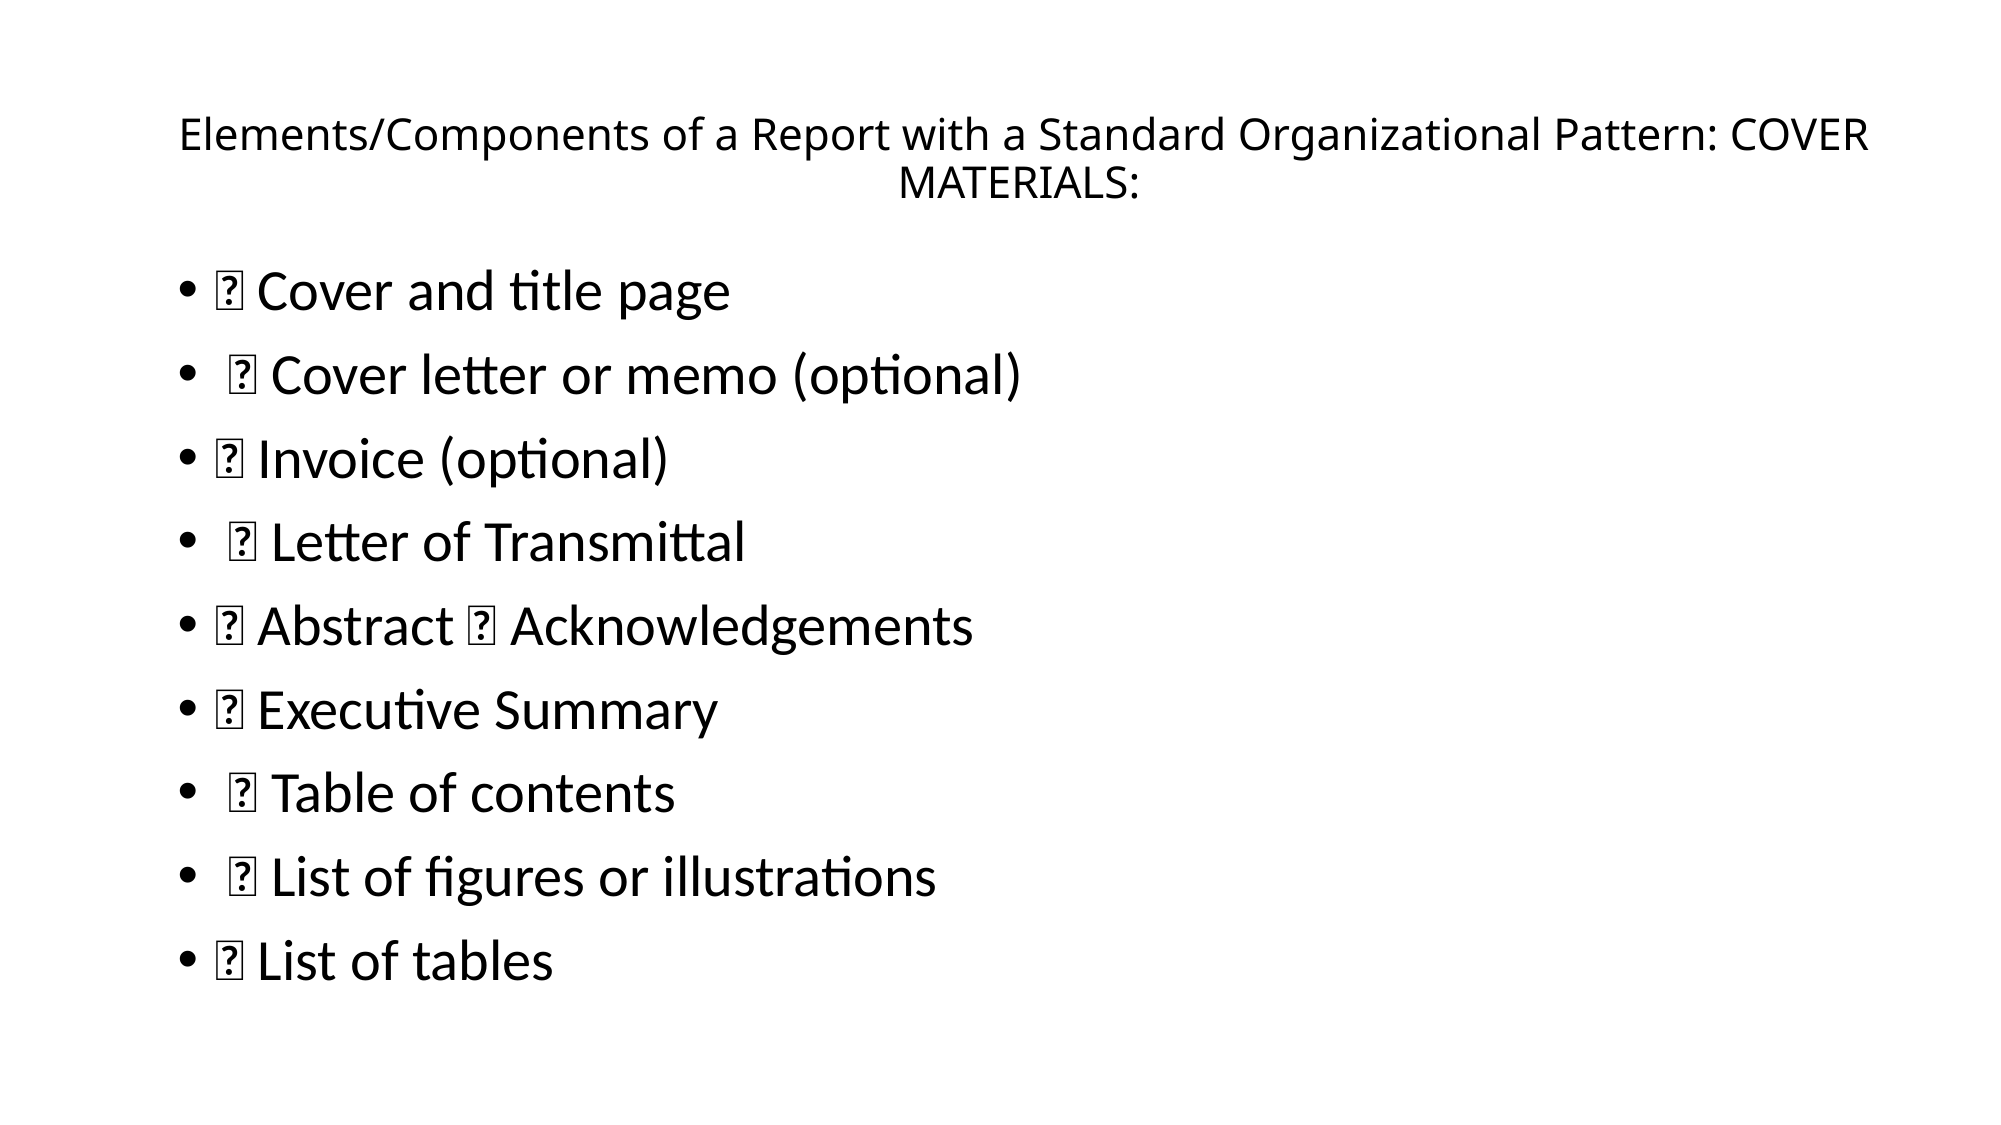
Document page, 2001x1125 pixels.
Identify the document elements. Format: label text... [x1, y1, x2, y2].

text_box Elements/Components of a Report with a Standard Organizational Pattern: COVER MATERIALS: [118, 103, 1932, 270]
text_box  Cover and title page  Cover letter or memo (optional)  Invoice (optional)  Letter of Transmittal  Abstract  Acknowledgements  Executive Summary  Table of contents  List of figures or illustrations  List of tables [162, 253, 1888, 1039]
